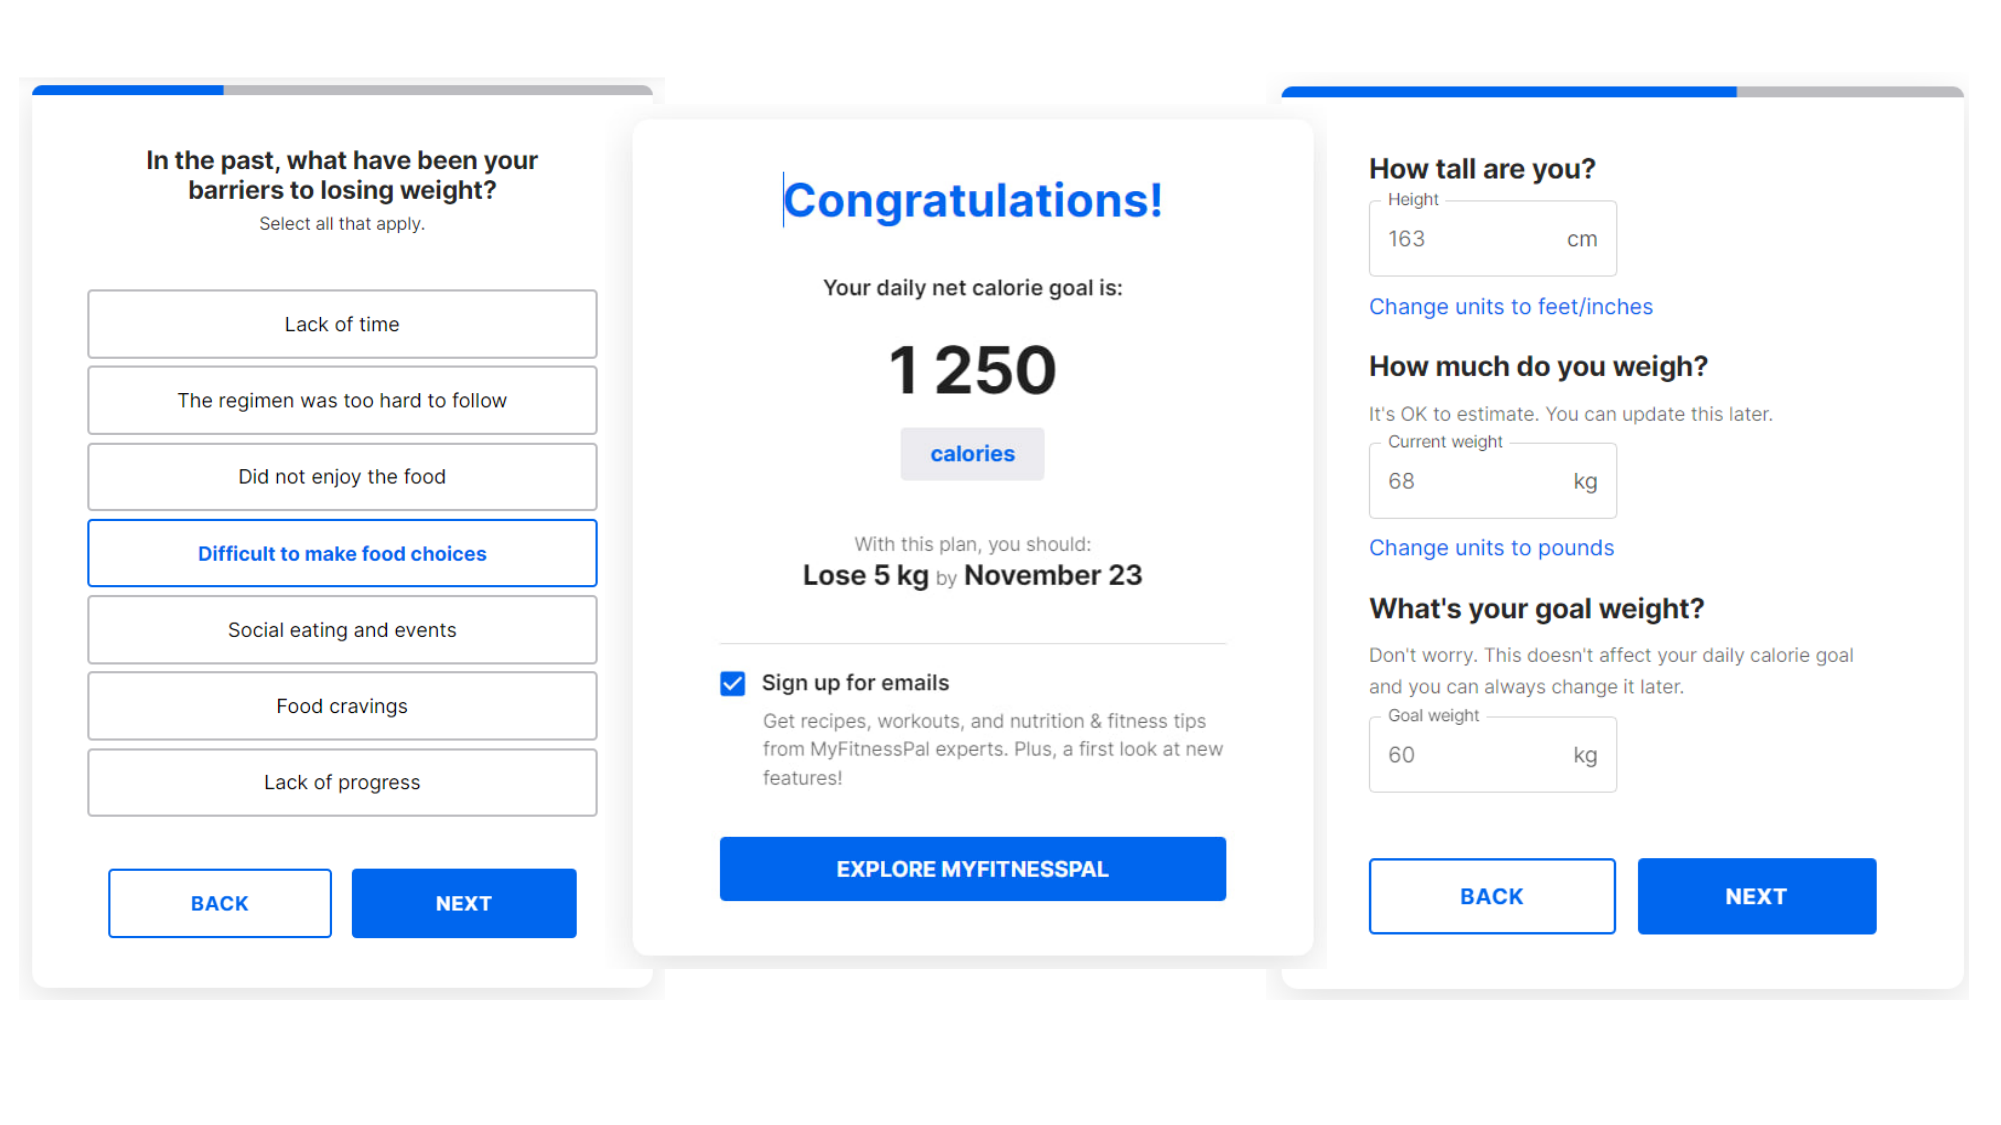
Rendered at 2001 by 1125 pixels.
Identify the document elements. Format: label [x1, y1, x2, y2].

picture [18, 72, 1969, 1001]
